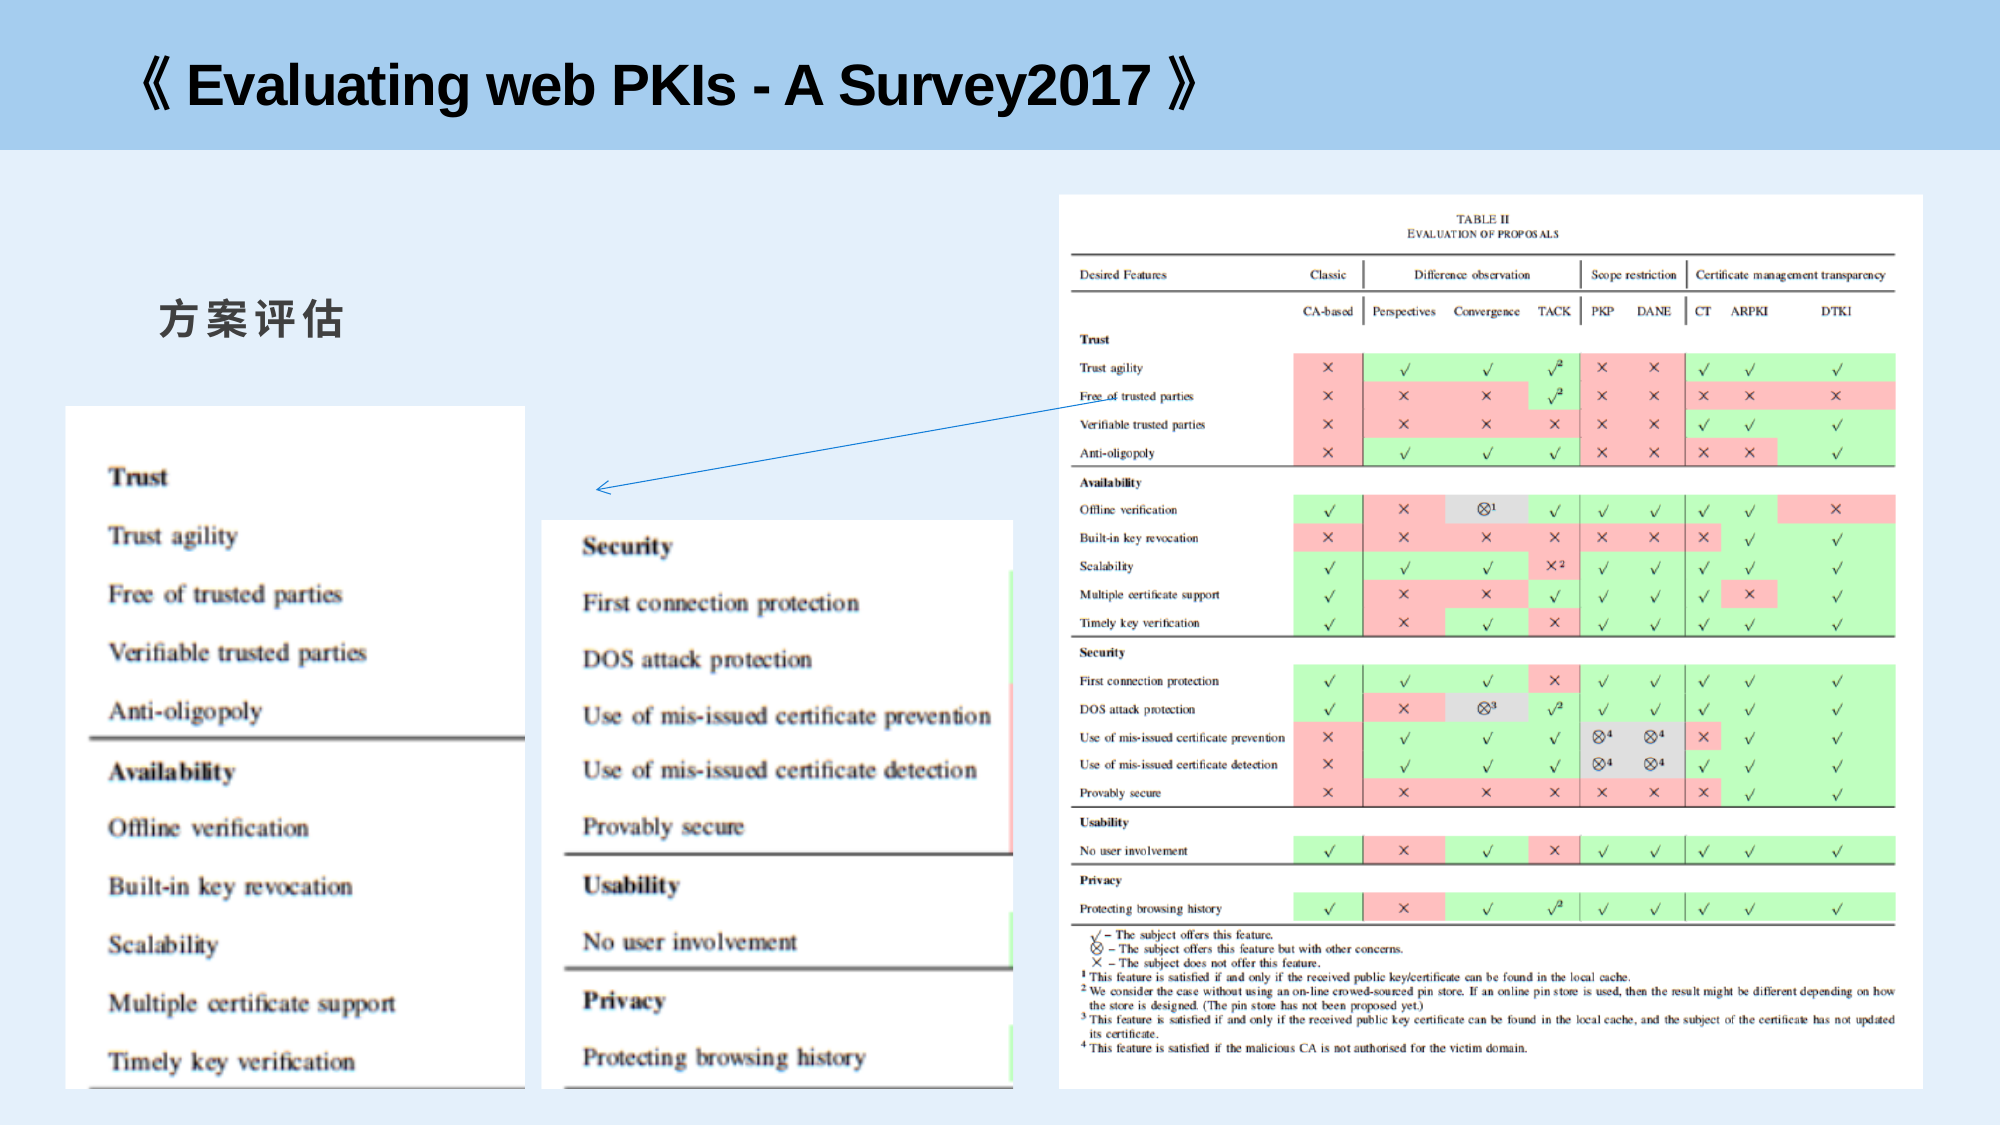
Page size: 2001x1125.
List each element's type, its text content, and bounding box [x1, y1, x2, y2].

text_box [0, 0, 2000, 151]
picture [0, 195, 1938, 1089]
text_box 《Evaluating web PKIs - A Survey2017》 [99, 25, 1900, 125]
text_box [595, 397, 1118, 490]
text_box 方案评估 [143, 269, 1043, 343]
